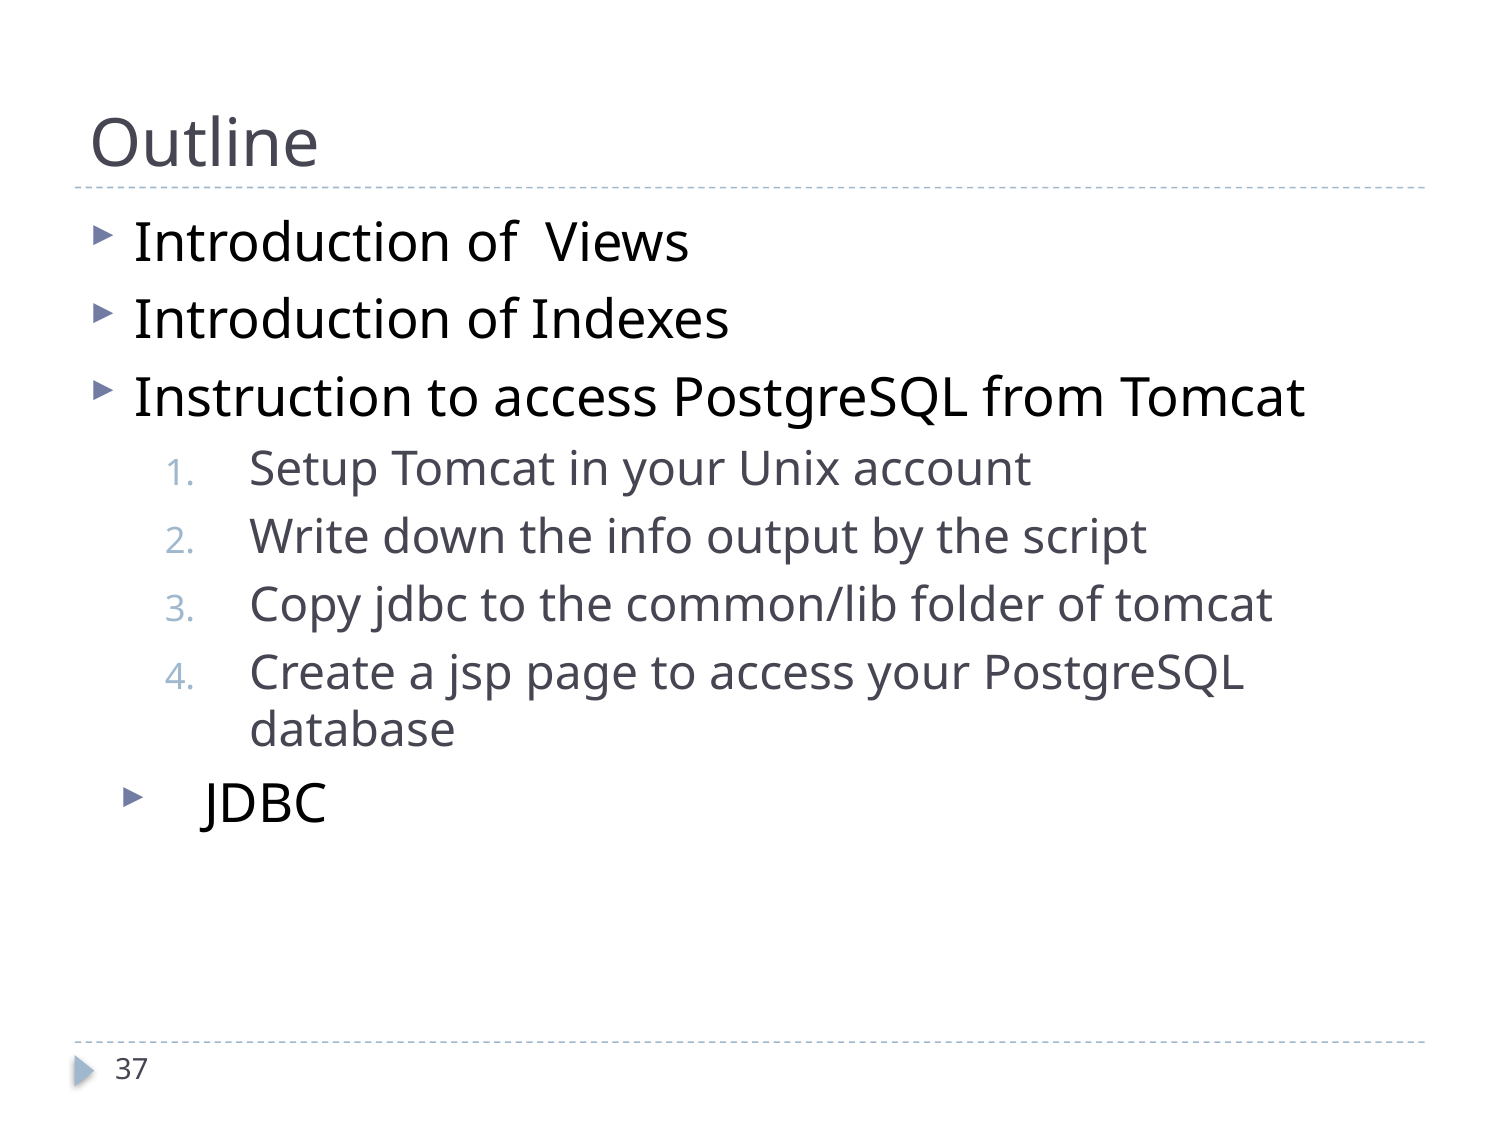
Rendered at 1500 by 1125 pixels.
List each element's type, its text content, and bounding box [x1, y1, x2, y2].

slide_number 37 [100, 1042, 426, 1103]
title Outline [75, 24, 1425, 188]
list Introduction of Views Introduction of Indexes Instruction to access PostgreSQL from Tomcat Setup Tomcat in your Unix account Write down the info output by the script Copy jdbc to the common/lib folder of tomcat Create a jsp page to access your PostgreSQL database JDBC [75, 200, 1425, 1010]
